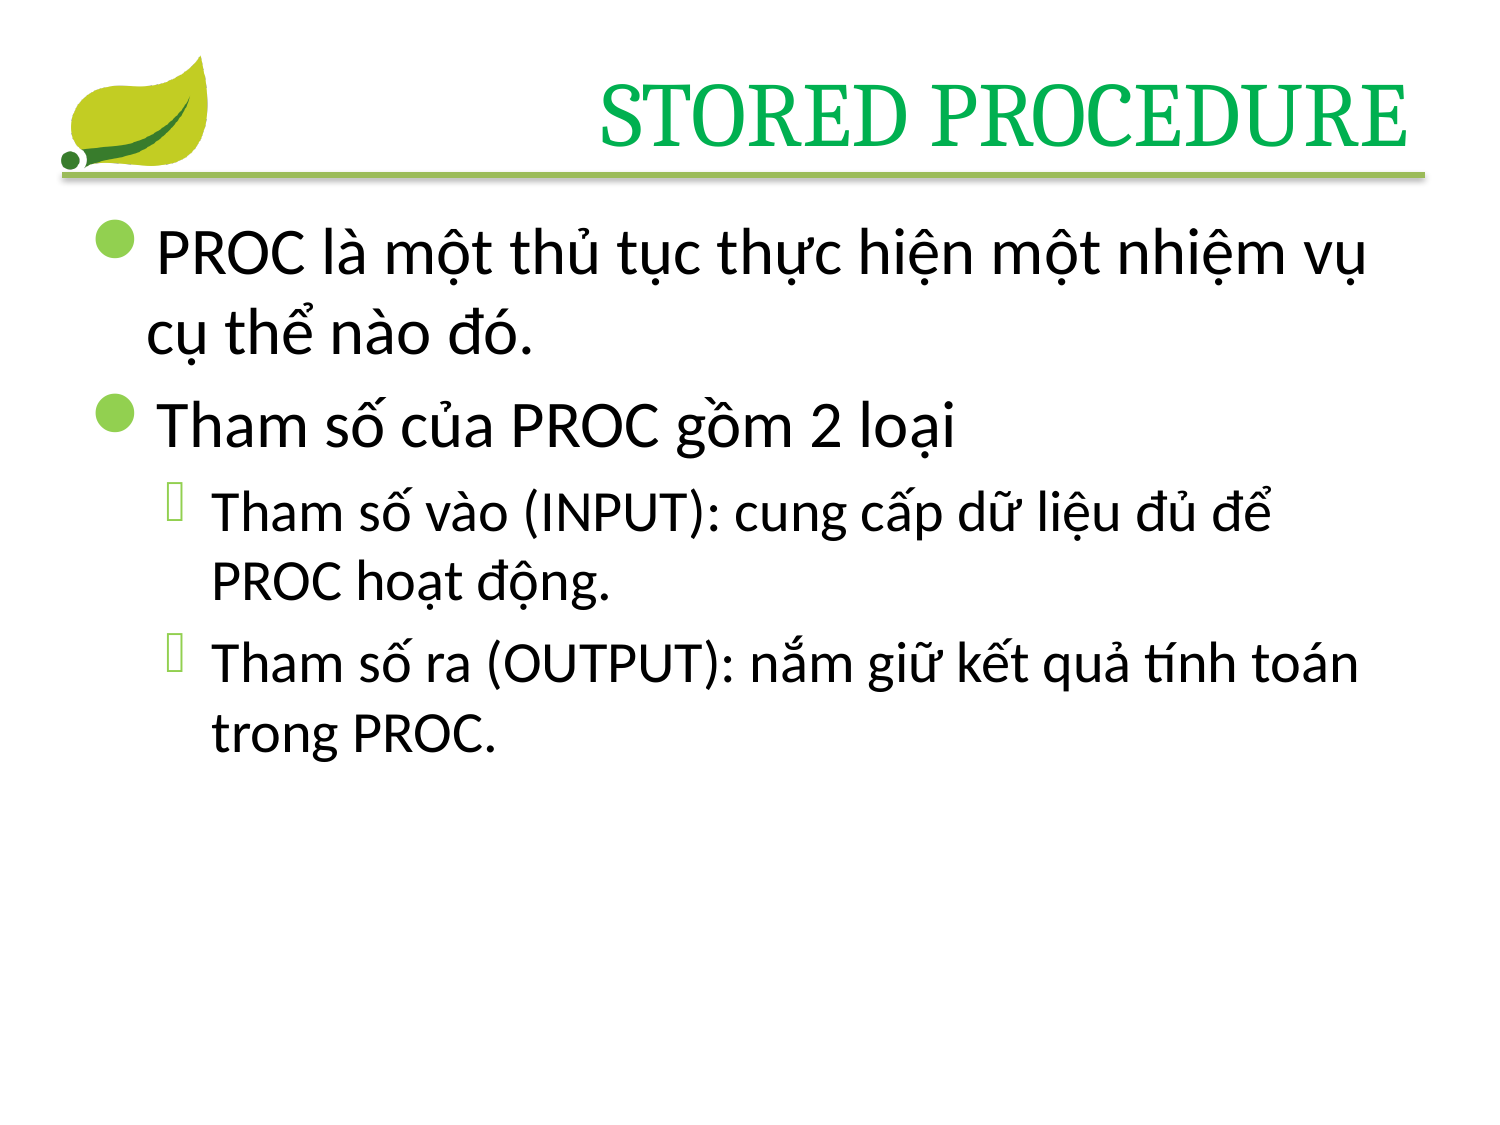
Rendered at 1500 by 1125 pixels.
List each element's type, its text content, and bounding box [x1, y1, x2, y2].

picture [50, 49, 217, 175]
list PROC là một thủ tục thực hiện một nhiệm vụ cụ thể nào đó. Tham số của PROC gồm 2 loại Tham số vào (INPUT): cung cấp dữ liệu đủ để PROC hoạt động. Tham số ra (OUTPUT): nắm giữ kết quả tính toán trong PROC. [75, 200, 1425, 1005]
title Stored Procedure [217, 45, 1425, 175]
